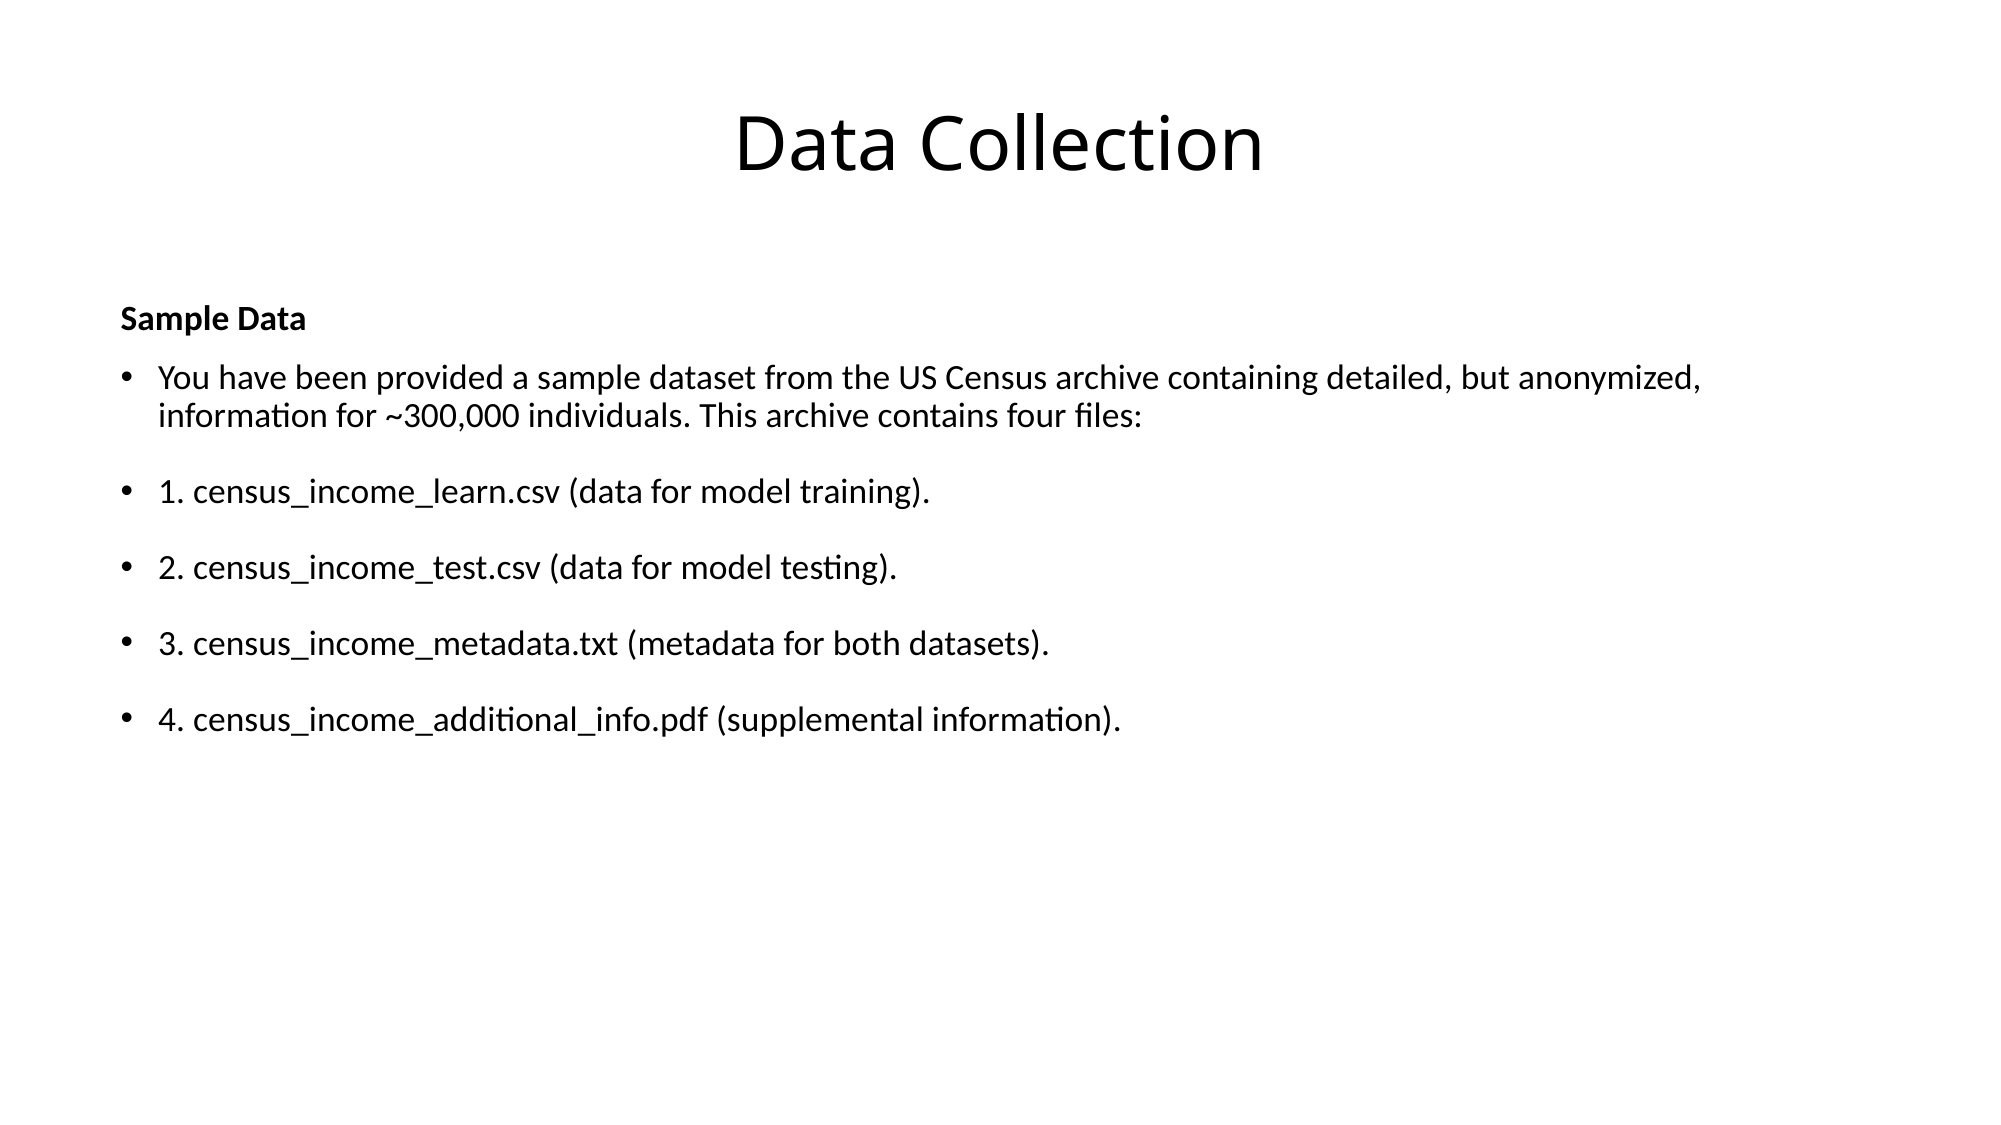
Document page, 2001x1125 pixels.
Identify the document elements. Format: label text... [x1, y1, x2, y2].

title Data Collection [105, 52, 1895, 240]
list Sample Data You have been provided a sample dataset from the US Census archive containing detailed, but anonymized, information for ~300,000 individuals. This archive contains four files: 1. census_income_learn.csv (data for model training). 2. census_income_test.csv (data for model testing). 3. census_income_metadata.txt (metadata for both datasets). 4. census_income_additional_info.pdf (supplemental information). [105, 292, 1895, 1014]
